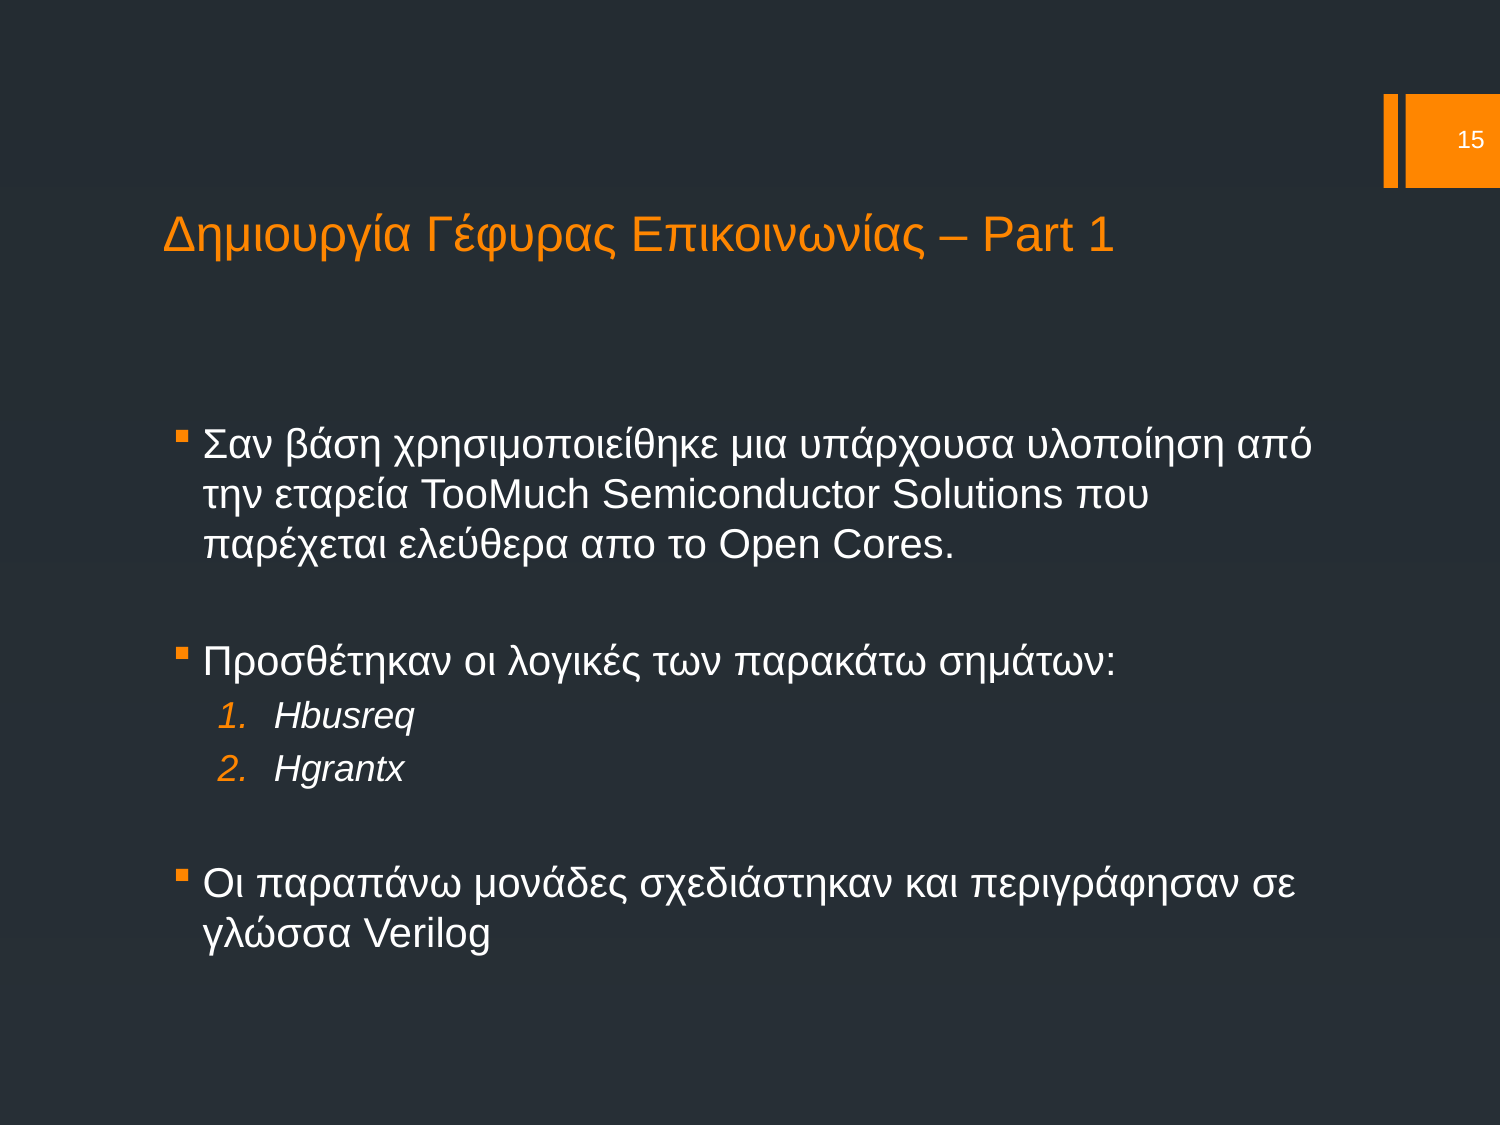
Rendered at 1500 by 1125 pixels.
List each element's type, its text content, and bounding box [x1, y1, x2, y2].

slide_number 15 [1345, 113, 1500, 164]
list Σαν βάση χρησιμοποιείθηκε μια υπάρχουσα υλοποίηση από την εταρεία TooMuch Semiconductor Solutions που παρέχεται ελεύθερα απο το Open Cores. Προσθέτηκαν οι λογικές των παρακάτω σημάτων: Hbusreq Ηgrantx Οι παραπάνω μονάδες σχεδιάστηκαν και περιγράφησαν σε γλώσσα Verilog [150, 408, 1350, 1035]
title Δημιουργία Γέφυρας Επικοινωνίας – Part 1 [147, 160, 1348, 270]
